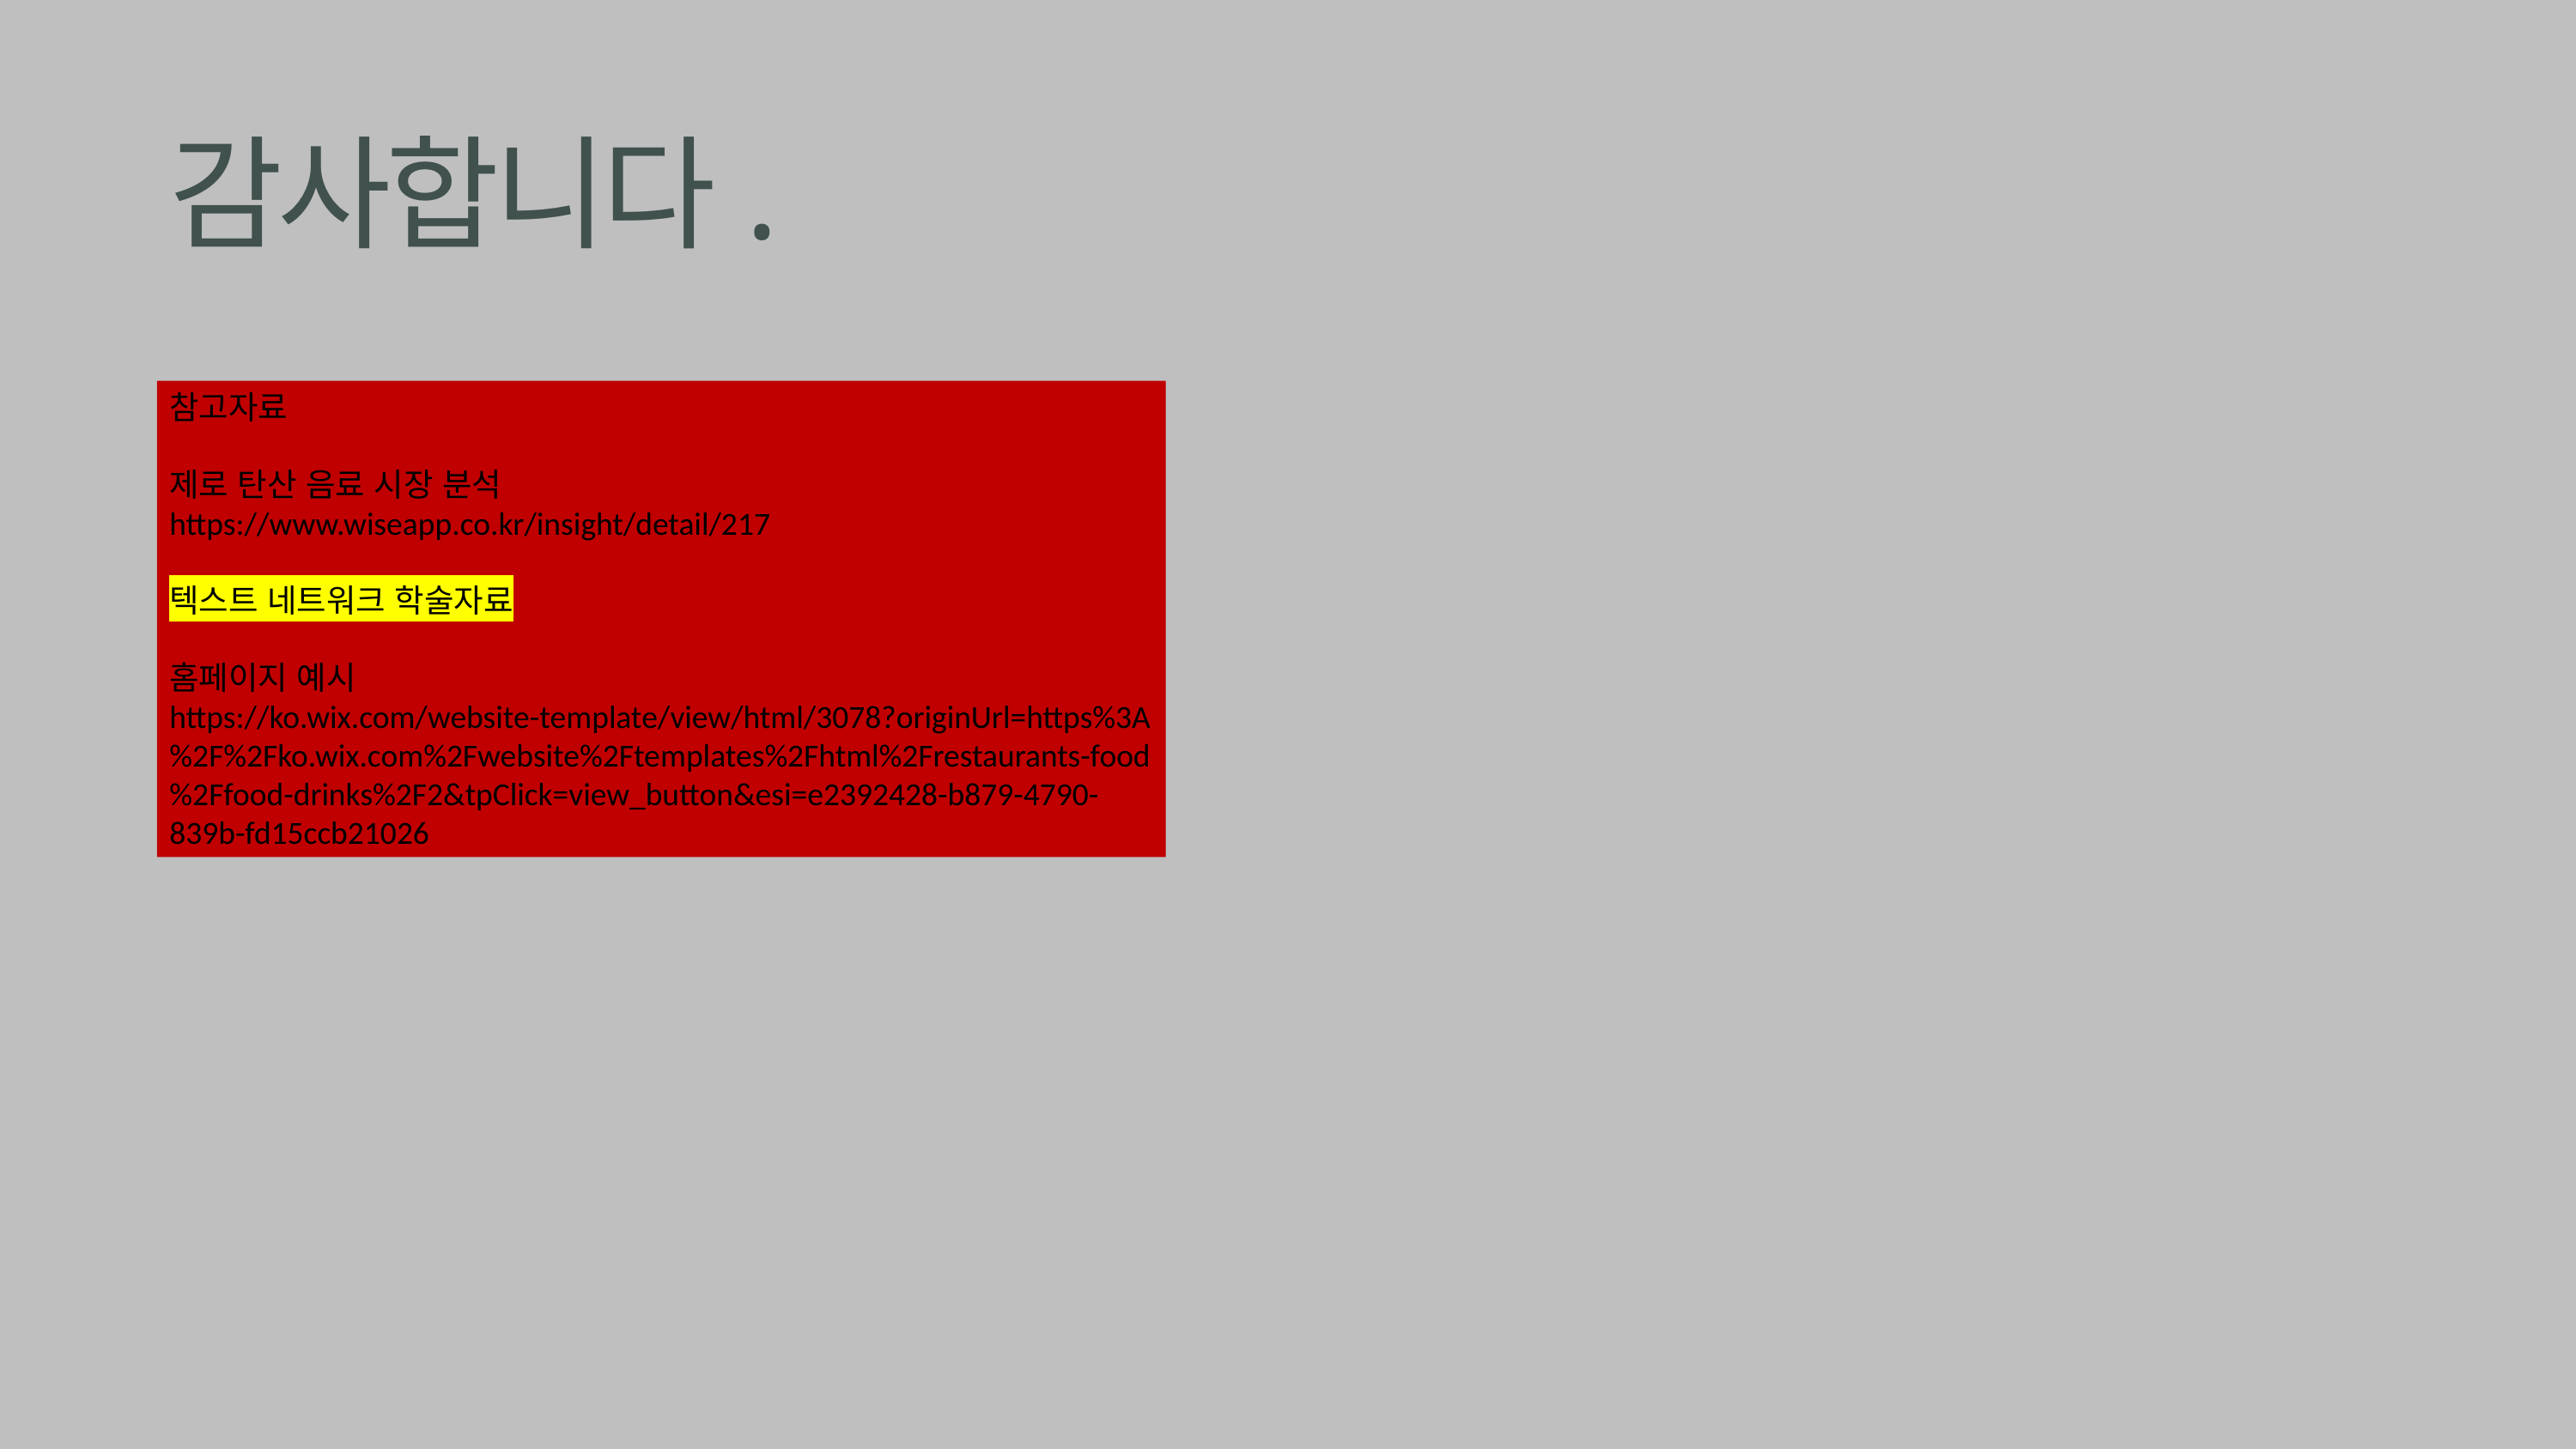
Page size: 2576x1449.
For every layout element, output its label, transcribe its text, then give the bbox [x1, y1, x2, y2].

text_box 감사합니다. [156, 109, 1596, 270]
text_box 참고자료 제로 탄산 음료 시장 분석 https://www.wiseapp.co.kr/insight/detail/217 텍스트 네트워크 학술자료 홈페이지 예시 https://ko.wix.com/website-template/view/html/3078?originUrl=https%3A%2F%2Fko.wix.com%2Fwebsite%2Ftemplates%2Fhtml%2Frestaurants-food%2Ffood-drinks%2F2&tpClick=view_button&esi=e2392428-b879-4790-839b-fd15ccb21026 [156, 380, 1166, 858]
